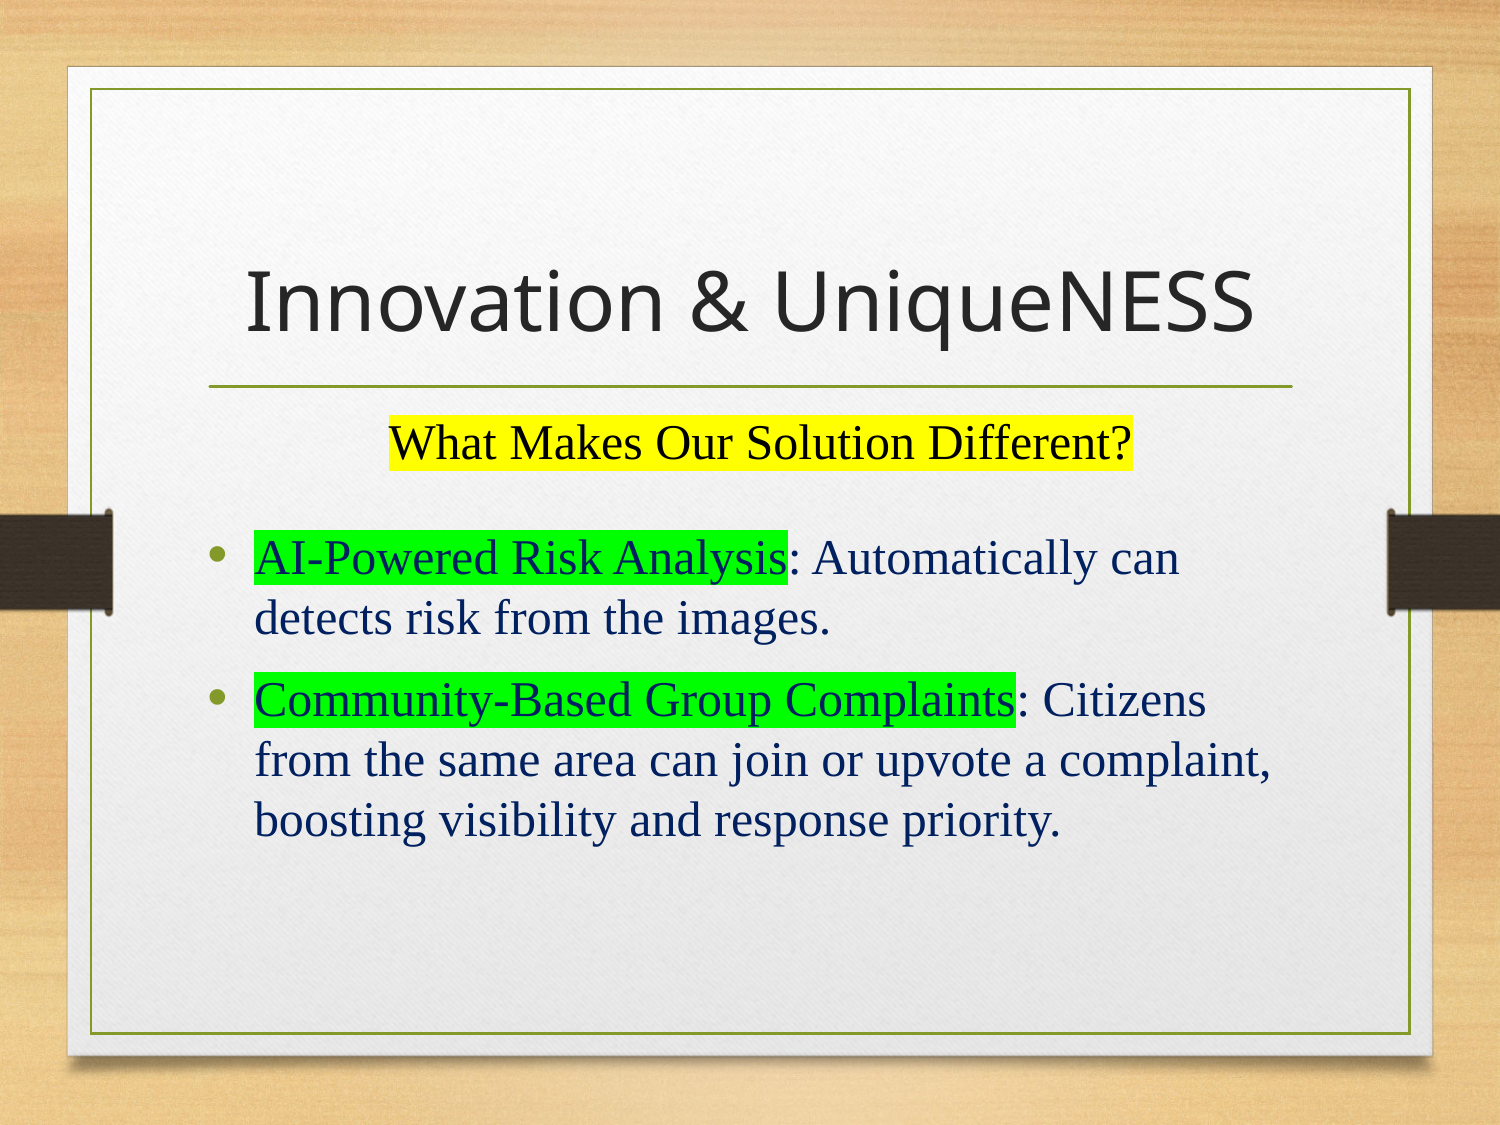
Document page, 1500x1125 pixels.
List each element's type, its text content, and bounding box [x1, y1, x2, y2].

text_box What Makes Our Solution Different? [373, 402, 1500, 478]
title Innovation & UniqueNESS [193, 191, 1309, 406]
list AI-Powered Risk Analysis: Automatically can detects risk from the images. Community-Based Group Complaints: Citizens from the same area can join or upvote a complaint, boosting visibility and response priority. [192, 516, 1308, 1082]
picture [0, 0, 1500, 1125]
